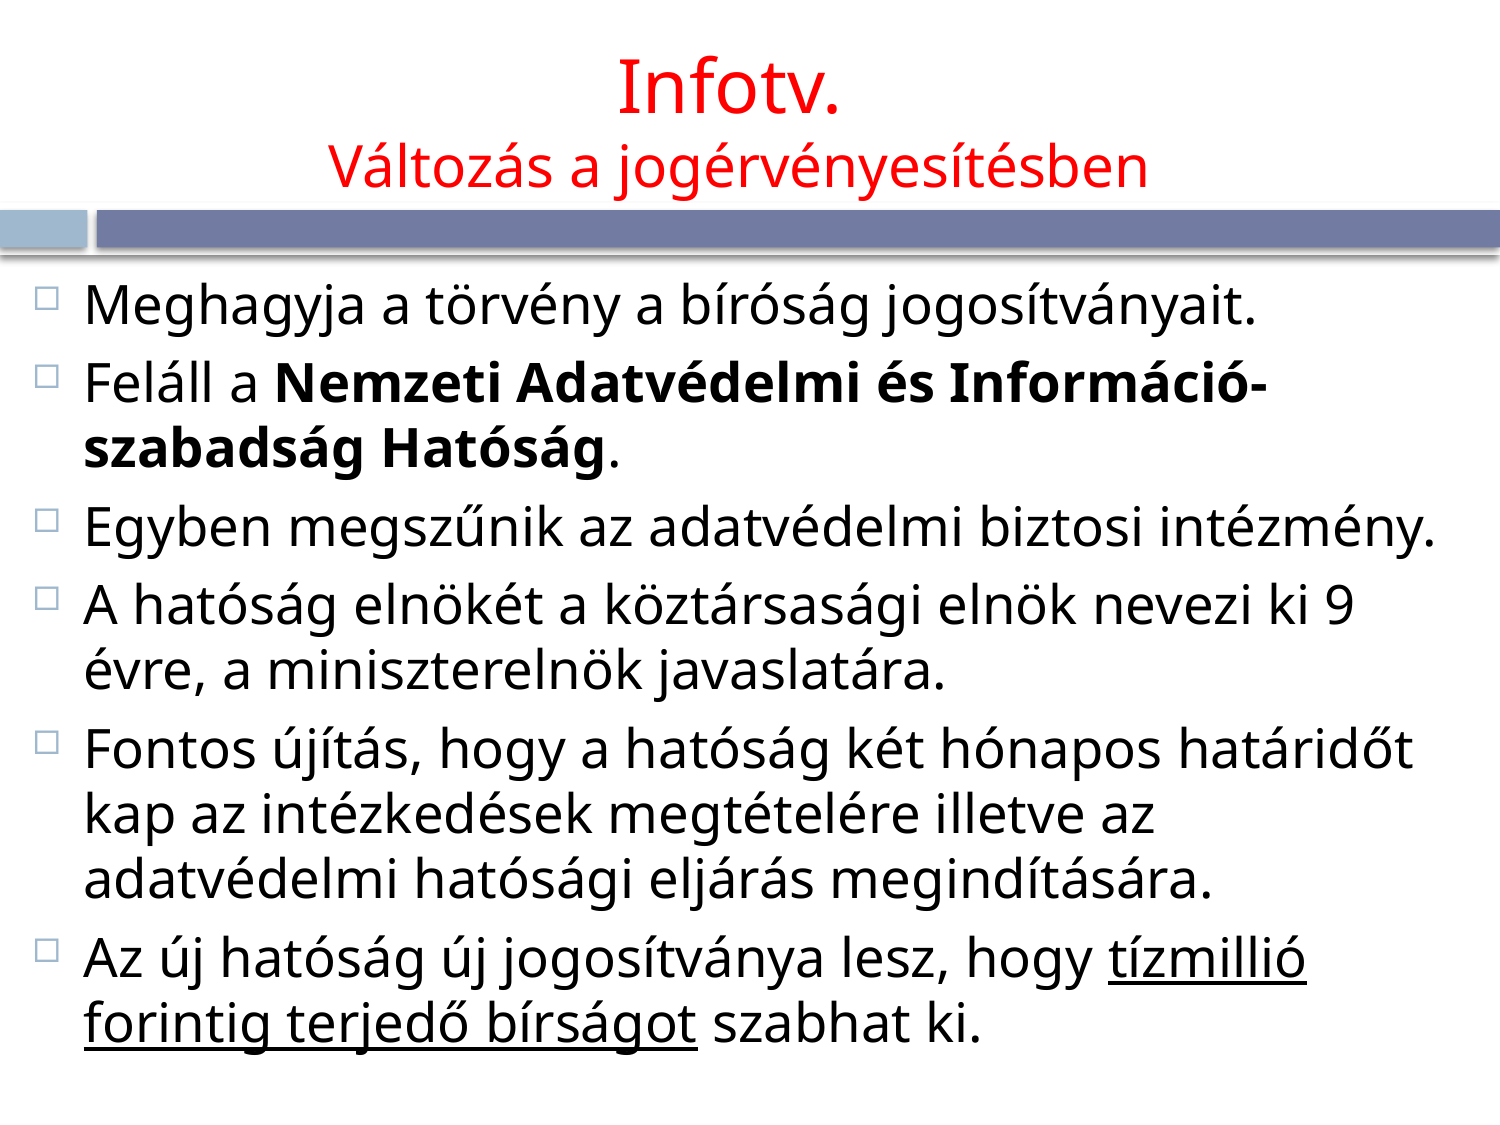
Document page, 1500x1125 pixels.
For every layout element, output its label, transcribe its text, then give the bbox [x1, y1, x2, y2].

list Meghagyja a törvény a bíróság jogosítványait. Feláll a Nemzeti Adatvédelmi és Információ-szabadság Hatóság. Egyben megszűnik az adatvédelmi biztosi intézmény. A hatóság elnökét a köztársasági elnök nevezi ki 9 évre, a miniszterelnök javaslatára. Fontos újítás, hogy a hatóság két hónapos határidőt kap az intézkedések megtételére illetve az adatvédelmi hatósági eljárás megindítására. Az új hatóság új jogosítványa lesz, hogy tízmillió forintig terjedő bírságot szabhat ki. [17, 262, 1471, 1106]
title Infotv. Változás a jogérvényesítésben [41, 37, 1438, 200]
